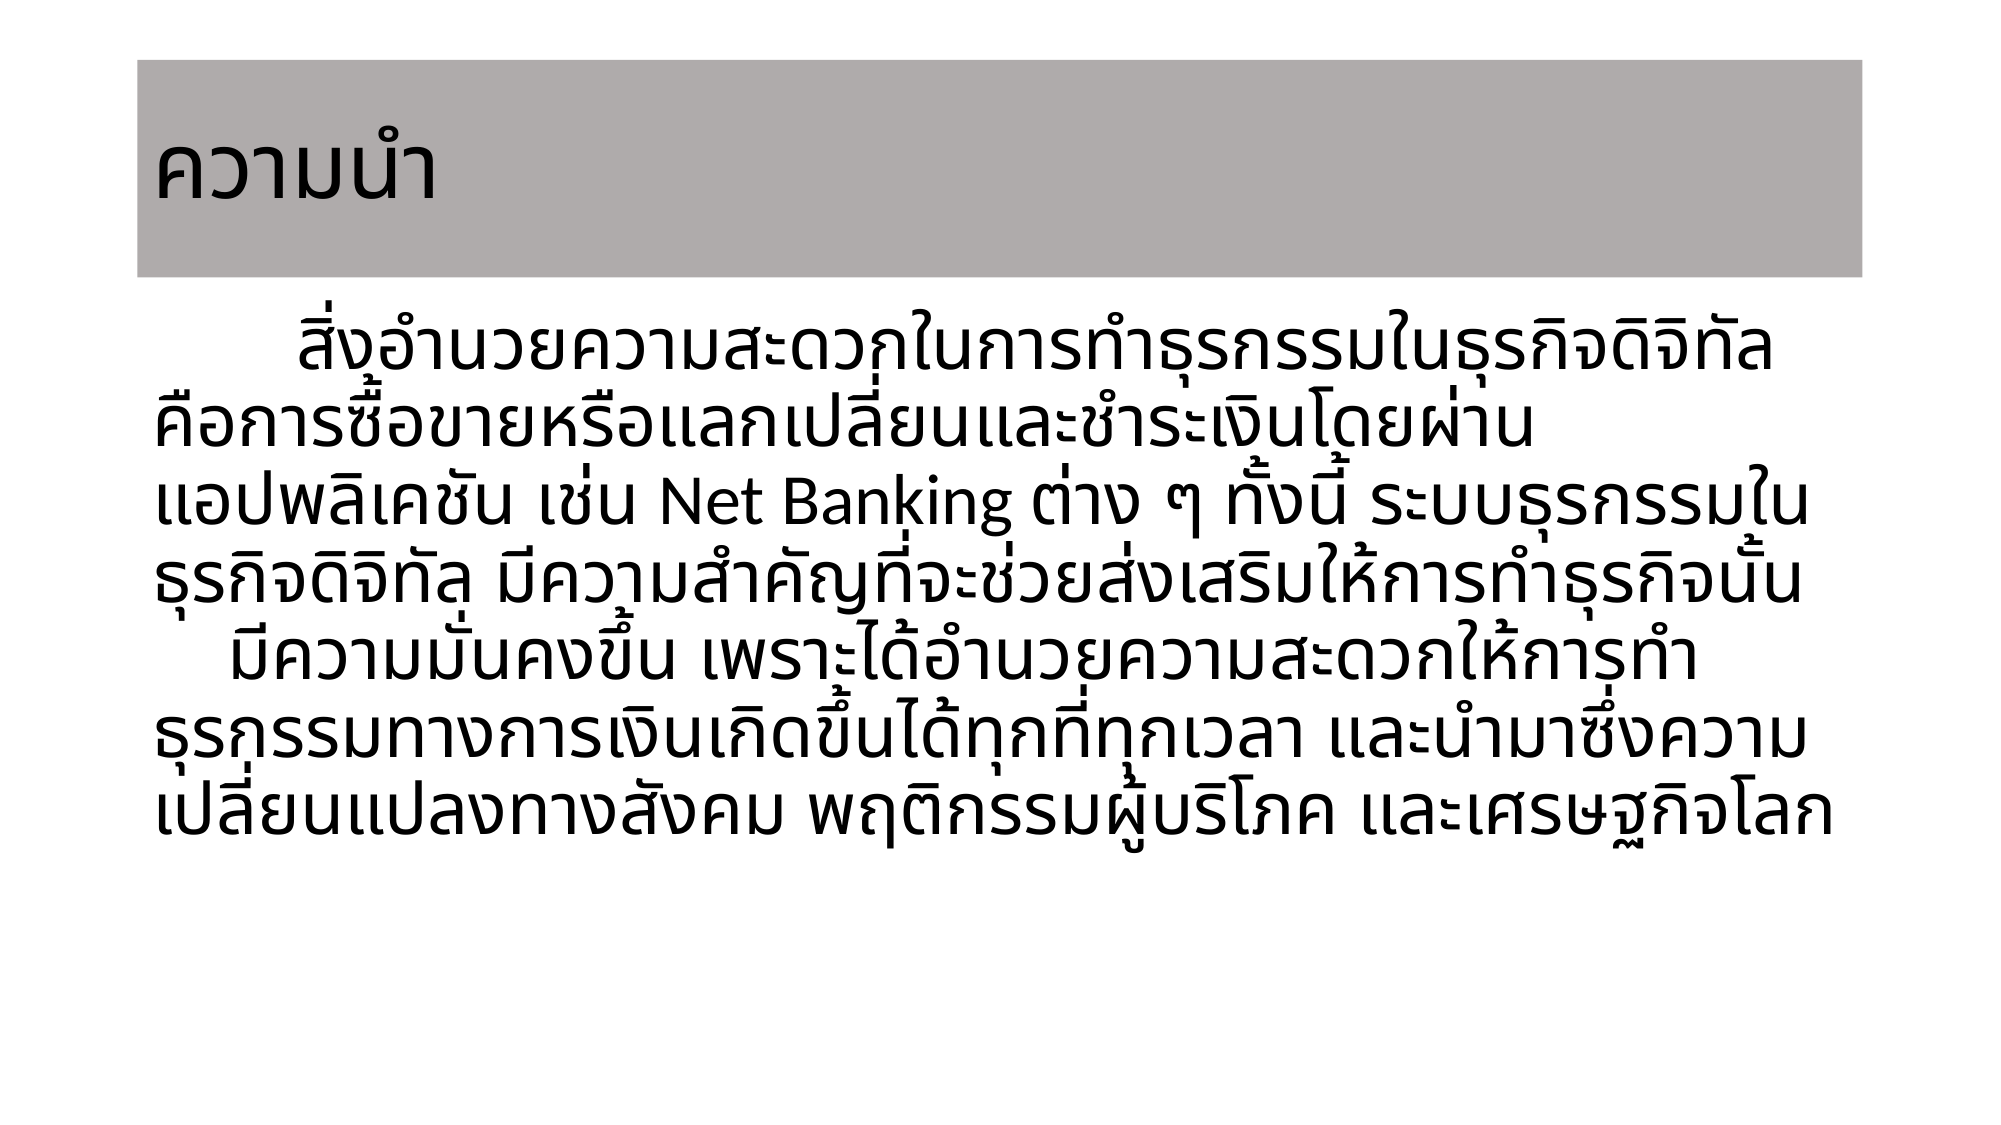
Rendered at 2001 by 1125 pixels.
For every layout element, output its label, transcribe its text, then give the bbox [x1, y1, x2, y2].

list สิ่งอำนวยความสะดวกในการทำธุรกรรมในธุรกิจดิจิทัล คือการซื้อขายหรือแลกเปลี่ยนและชำระเงินโดยผ่านแอปพลิเคชัน เช่น Net Banking ต่าง ๆ ทั้งนี้ ระบบธุรกรรมในธุรกิจดิจิทัล มีความสำคัญที่จะช่วยส่งเสริมให้การทำธุรกิจนั้น มีความมั่นคงขึ้น เพราะได้อำนวยความสะดวกให้การทำธุรกรรมทางการเงินเกิดขึ้นได้ทุกที่ทุกเวลา และนำมาซึ่งความเปลี่ยนแปลงทางสังคม พฤติกรรมผู้บริโภค และเศรษฐกิจโลก [137, 299, 1863, 1014]
title ความนำ [137, 59, 1863, 278]
